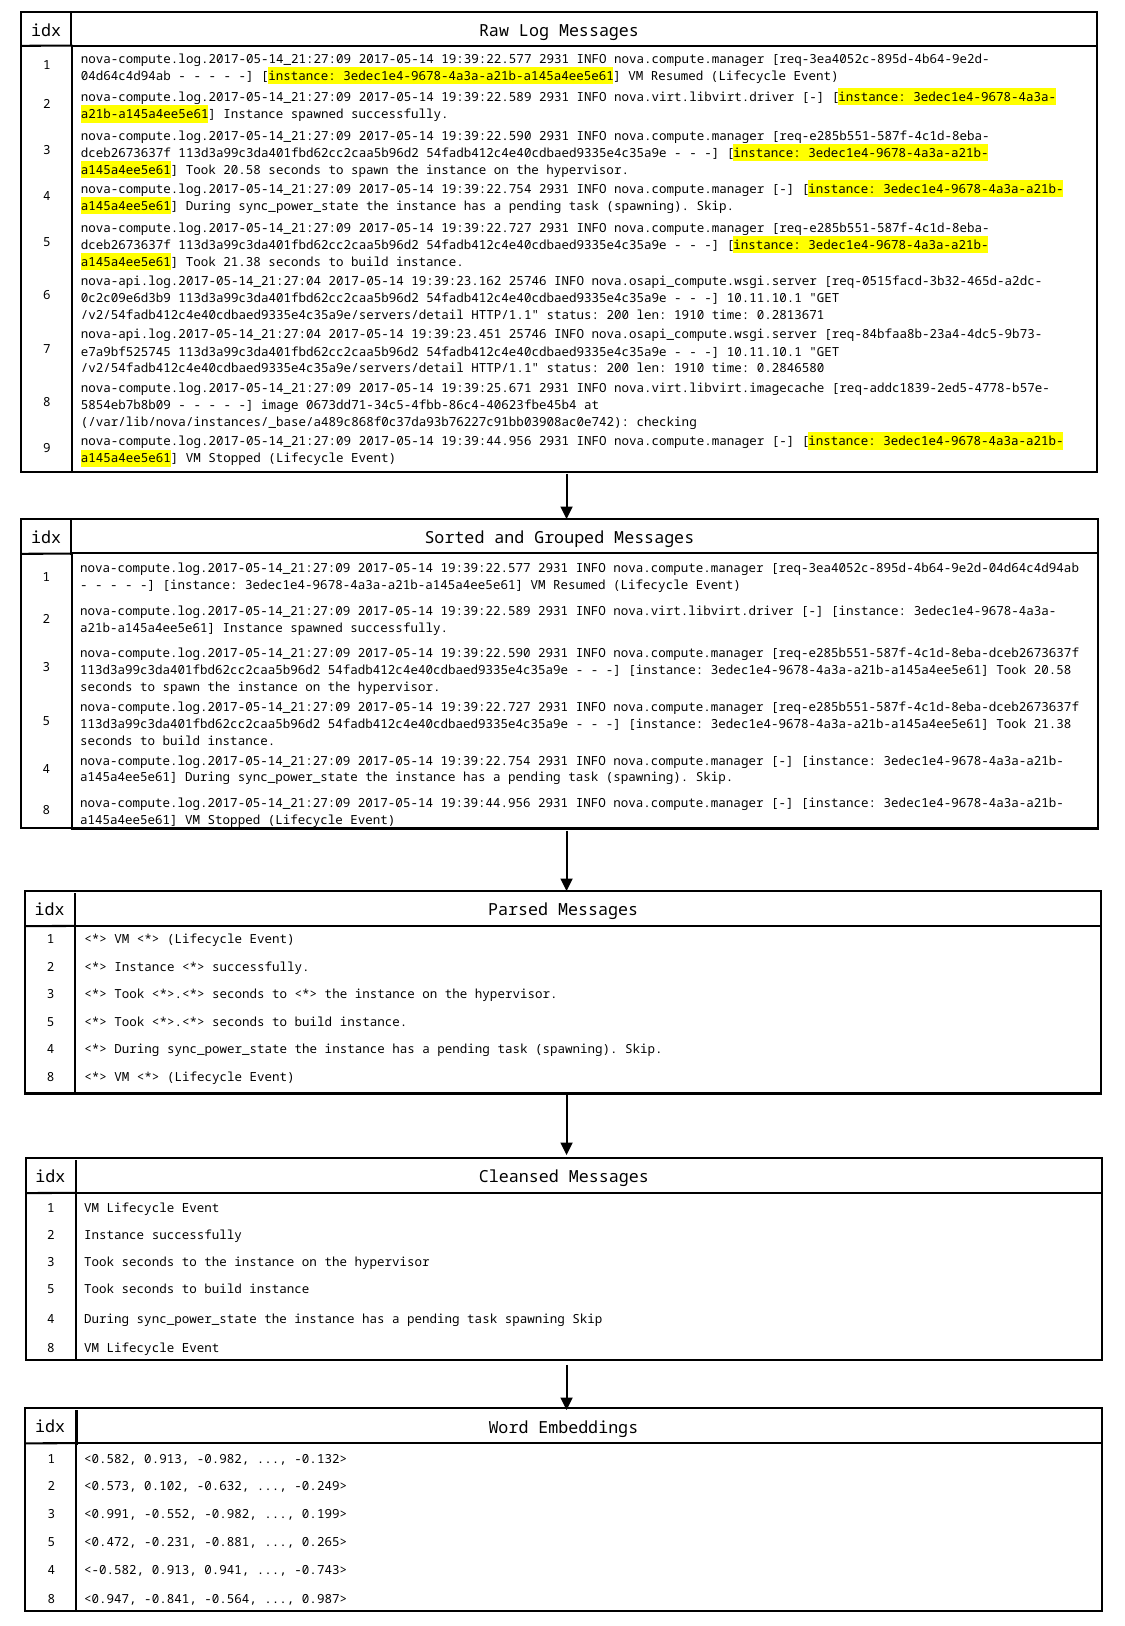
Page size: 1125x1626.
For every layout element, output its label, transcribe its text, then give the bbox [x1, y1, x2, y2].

text_box [20, 555, 71, 829]
text_box [25, 1157, 1103, 1192]
text_box [24, 1445, 75, 1612]
text_box [75, 1192, 1103, 1361]
text_box idx [14, 12, 20, 48]
text_box [71, 45, 1098, 473]
text_box [20, 11, 1098, 473]
text_box idx [18, 1158, 25, 1193]
text_box [74, 925, 1102, 1095]
text_box [24, 927, 74, 1095]
text_box [25, 1194, 75, 1361]
text_box idx [18, 1408, 24, 1444]
text_box [75, 1442, 1103, 1612]
text_box [20, 518, 1099, 552]
text_box idx [14, 519, 20, 554]
text_box [71, 552, 1099, 830]
text_box [24, 890, 1102, 925]
text_box idx [17, 891, 24, 927]
text_box [24, 1407, 1103, 1442]
